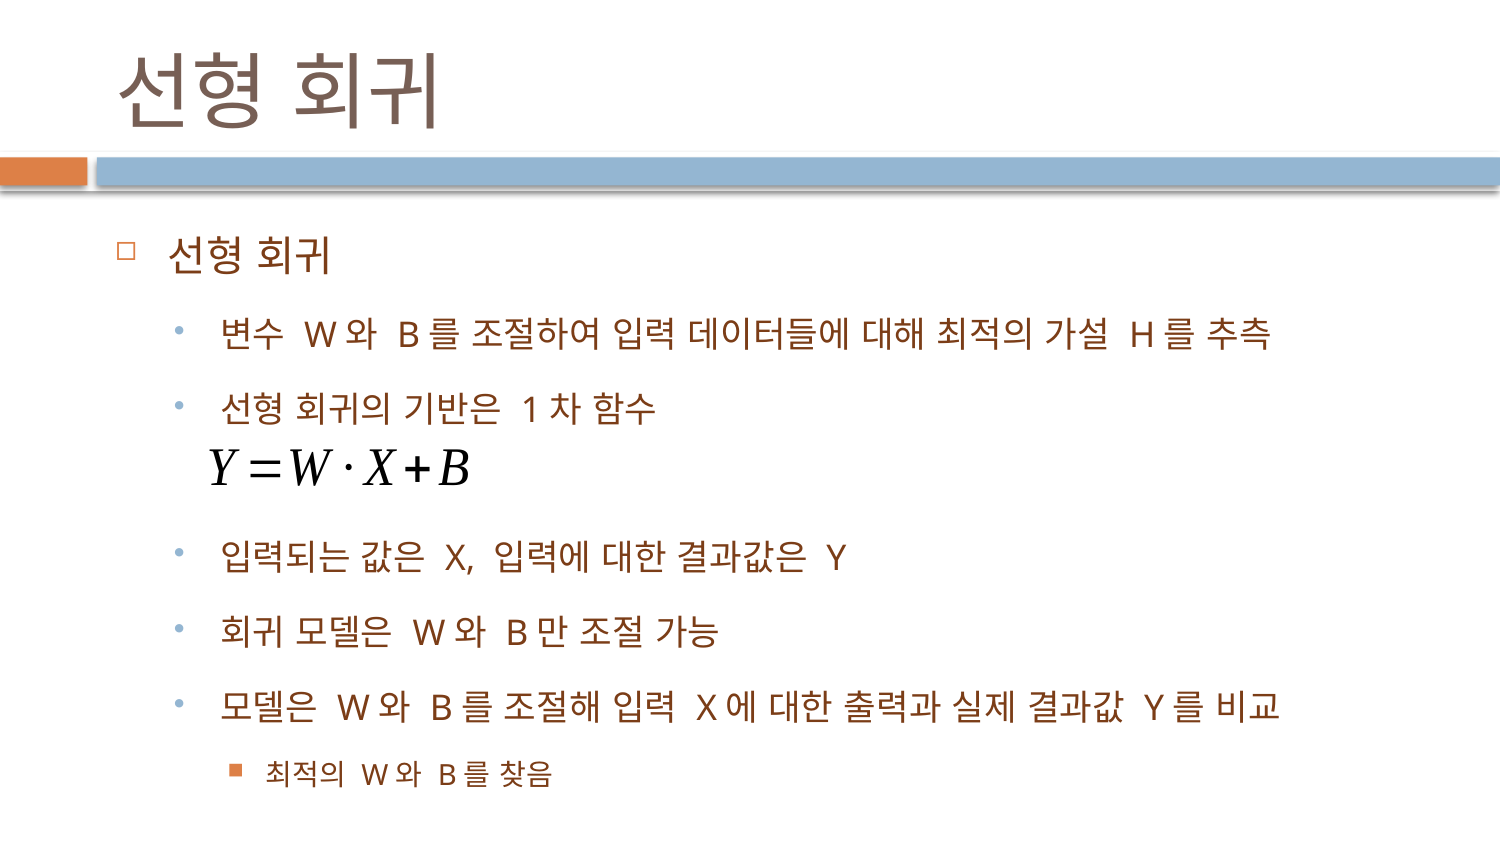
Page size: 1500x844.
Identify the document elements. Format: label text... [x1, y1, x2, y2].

title 선형 회귀 [100, 28, 1438, 150]
list 선형 회귀 변수 W와 B를 조절하여 입력 데이터들에 대해 최적의 가설 H를 추측 선형 회귀의 기반은 1차 함수 입력되는 값은 X, 입력에 대한 결과값은 Y 회귀 모델은 W와 B만 조절 가능 모델은 W와 B를 조절해 입력 X에 대한 출력과 실제 결과값 Y를 비교 최적의 W와 B를 찾음 [100, 196, 1471, 800]
